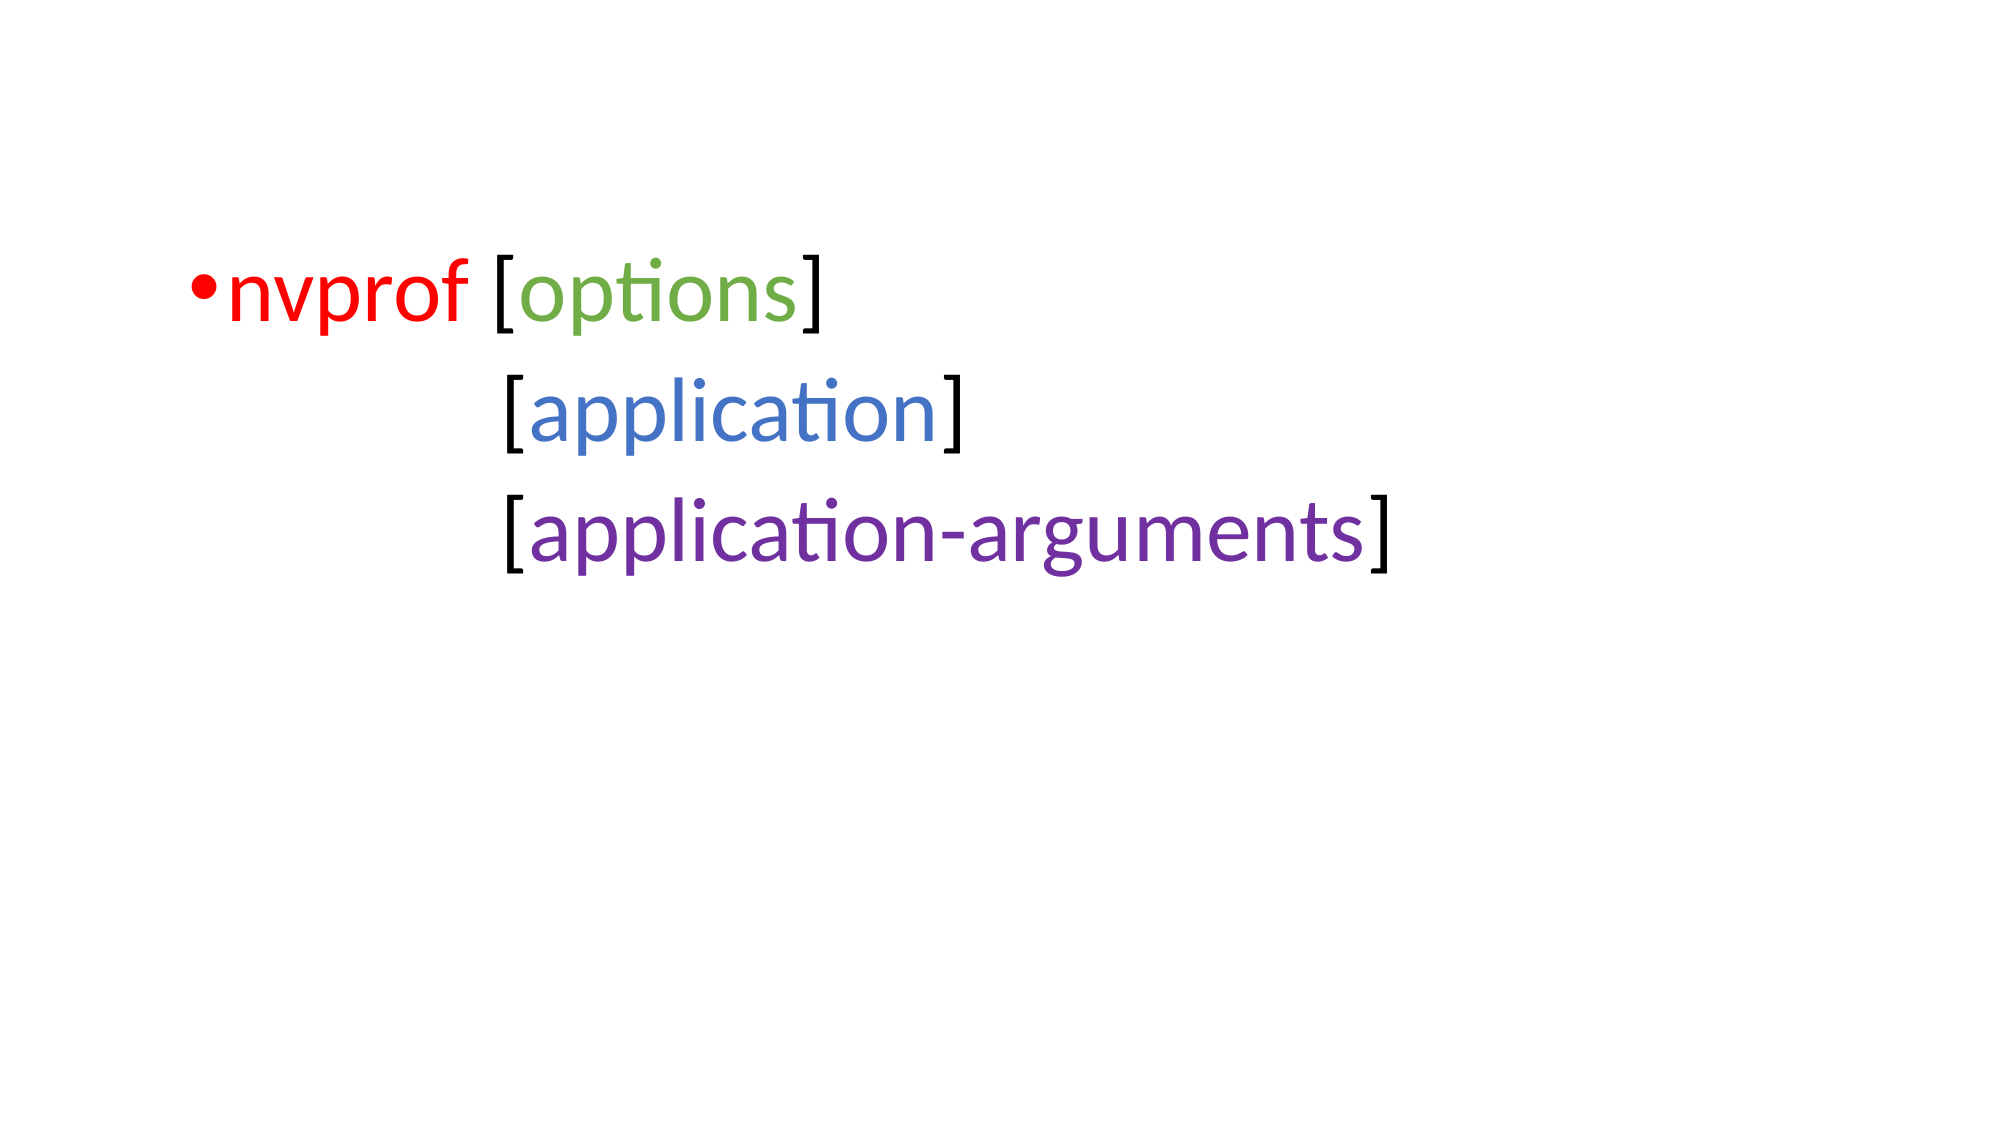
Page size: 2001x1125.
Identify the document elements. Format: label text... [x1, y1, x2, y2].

list nvprof [options] [application] [application-arguments] [173, 234, 1549, 949]
